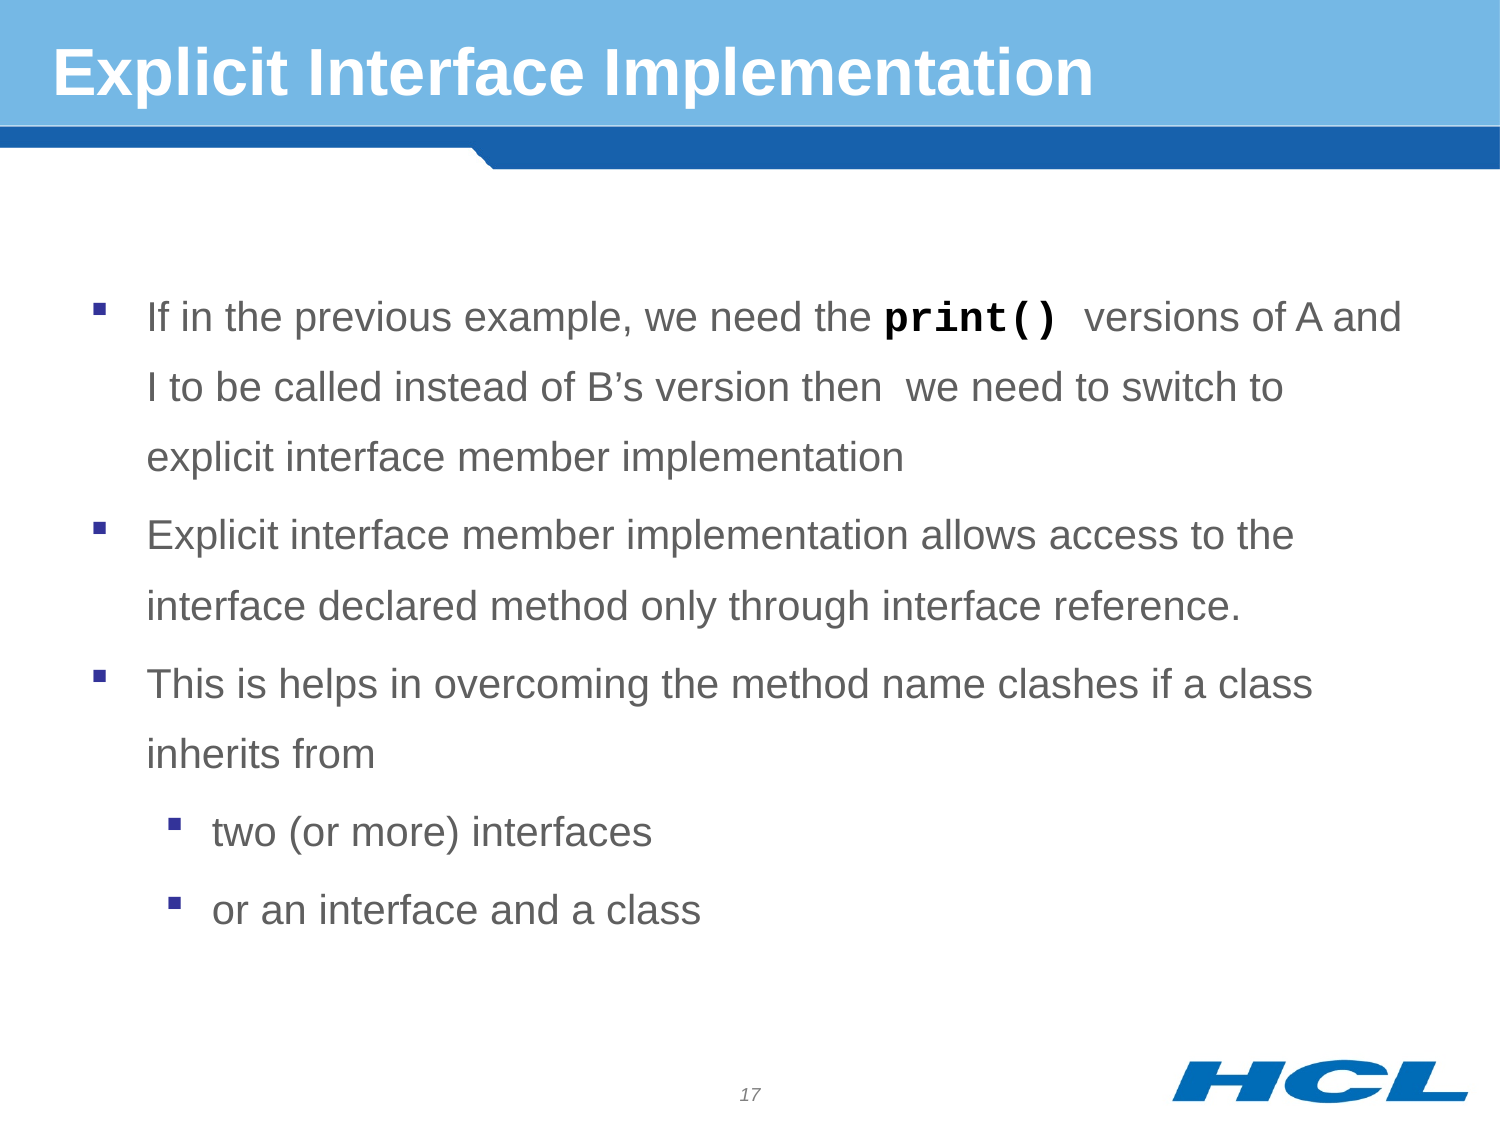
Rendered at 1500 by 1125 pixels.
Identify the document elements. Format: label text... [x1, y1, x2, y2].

picture [0, 0, 1500, 188]
slide_number 17 [574, 1074, 926, 1115]
list If in the previous example, we need the print() versions of A and I to be called instead of B’s version then we need to switch to explicit interface member implementation Explicit interface member implementation allows access to the interface declared method only through interface reference. This is helps in overcoming the method name clashes if a class inherits from two (or more) interfaces or an interface and a class [75, 262, 1425, 1005]
picture [1140, 1050, 1500, 1109]
title Explicit Interface Implementation [37, 0, 1463, 138]
